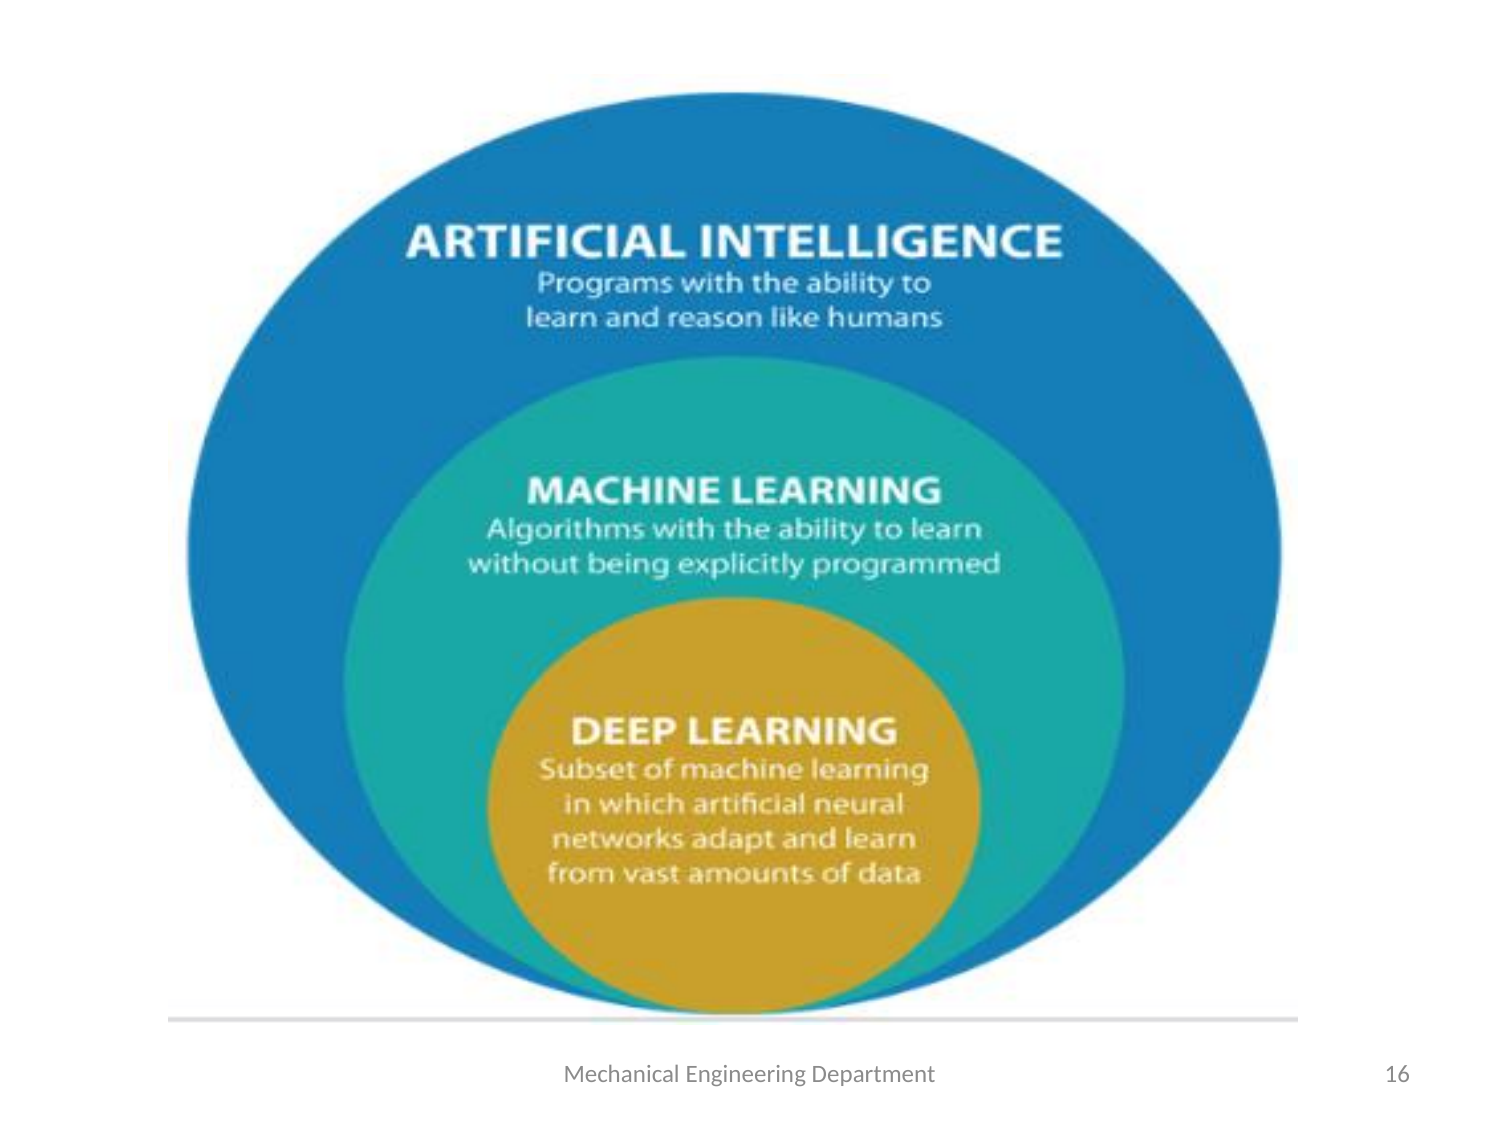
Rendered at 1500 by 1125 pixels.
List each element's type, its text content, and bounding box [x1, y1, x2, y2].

footer Mechanical Engineering Department [512, 1042, 988, 1103]
slide_number 16 [1074, 1042, 1425, 1103]
picture [167, 74, 1298, 1026]
